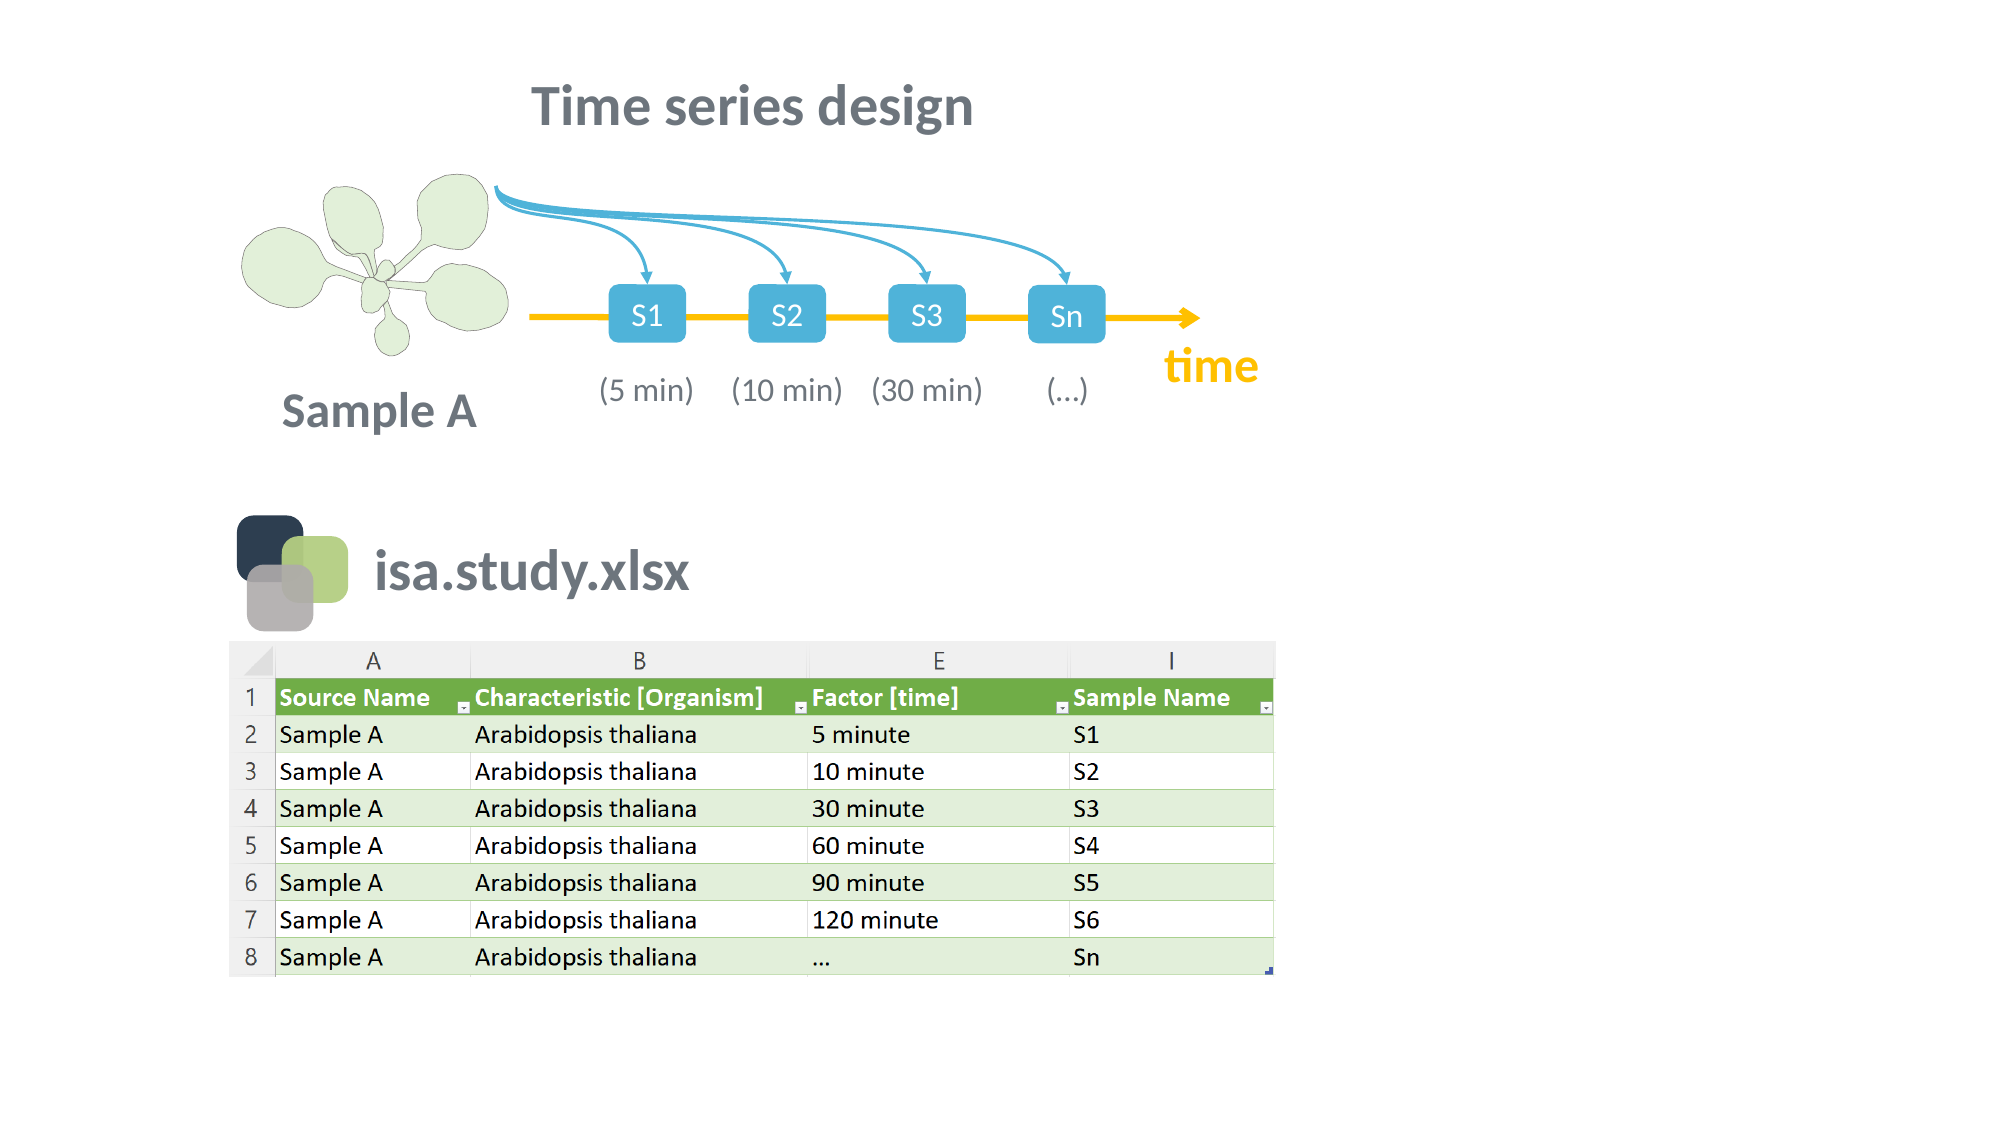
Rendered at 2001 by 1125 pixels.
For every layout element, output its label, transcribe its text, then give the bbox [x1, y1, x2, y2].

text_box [236, 515, 711, 632]
text_box S1 [608, 285, 687, 316]
text_box (10 min) [716, 361, 856, 416]
text_box (…) [1031, 361, 1104, 416]
text_box S2 [748, 319, 827, 343]
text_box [648, 185, 788, 285]
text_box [495, 185, 648, 285]
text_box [788, 185, 928, 285]
text_box Sn [1028, 319, 1106, 344]
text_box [928, 185, 1067, 285]
text_box S1 [608, 319, 687, 343]
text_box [244, 180, 516, 356]
text_box S2 [748, 285, 827, 316]
text_box Time series design [403, 60, 1117, 145]
picture [229, 641, 1276, 977]
text_box time [1149, 325, 1275, 400]
text_box S3 [888, 319, 966, 343]
text_box S3 [888, 285, 966, 316]
text_box (30 min) [856, 361, 999, 416]
text_box (5 min) [583, 361, 710, 416]
text_box Sn [1028, 284, 1106, 316]
text_box Sample A [267, 370, 492, 446]
